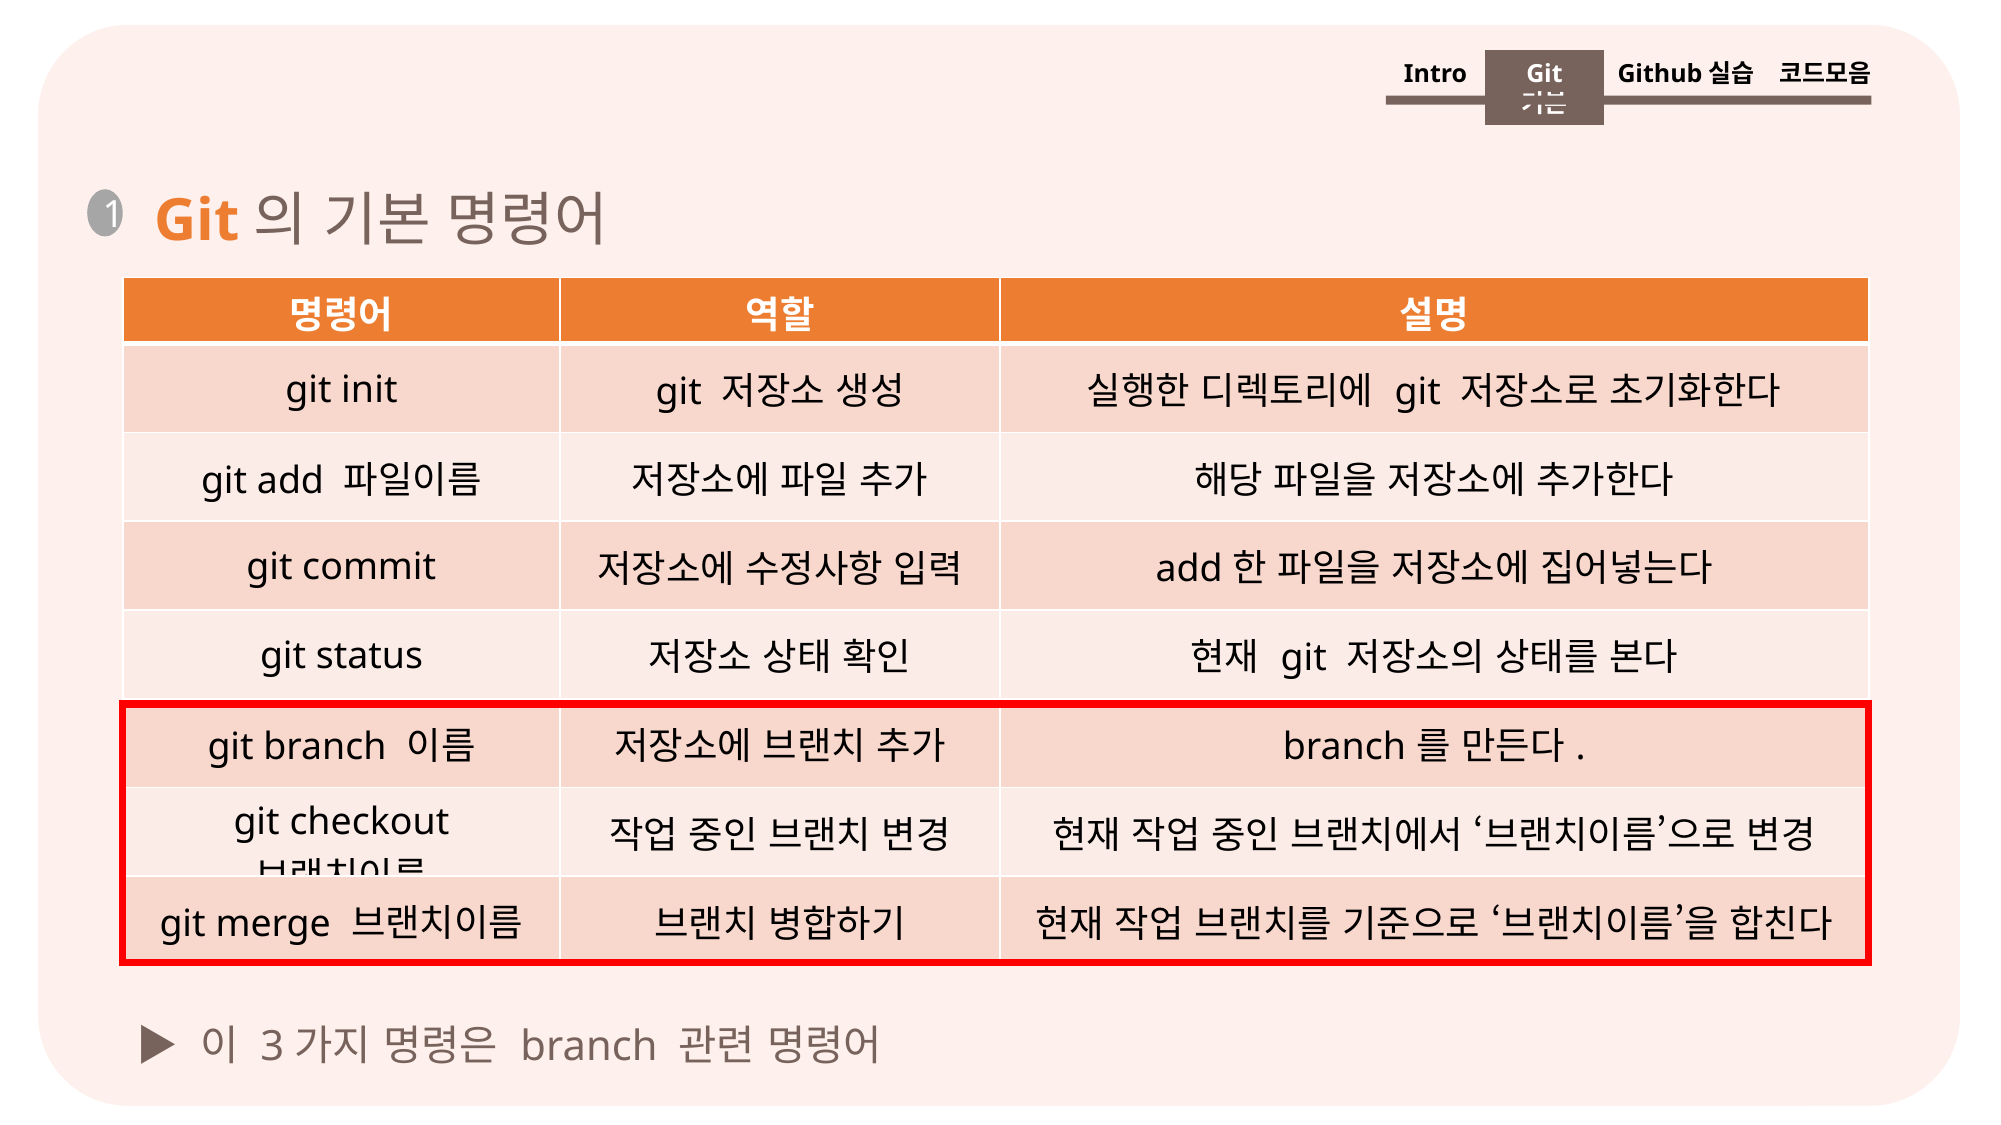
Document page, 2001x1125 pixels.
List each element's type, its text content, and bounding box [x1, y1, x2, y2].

table_header 역할 [561, 278, 999, 341]
table_cell git status [124, 611, 559, 698]
table_cell git 저장소 생성 [561, 346, 999, 432]
table_cell add한 파일을 저장소에 집어넣는다 [1001, 522, 1868, 609]
table_cell 현재 git 저장소의 상태를 본다 [1001, 611, 1868, 698]
table_cell 저장소에 파일 추가 [561, 433, 999, 520]
text_box [122, 703, 1870, 963]
table_cell git add 파일이름 [124, 433, 559, 520]
table_header 명령어 [124, 278, 559, 341]
table_cell 해당 파일을 저장소에 추가한다 [1001, 433, 1868, 520]
text_box [37, 23, 1961, 1107]
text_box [78, 174, 684, 261]
text_box ▶ 이 3가지 명령은 branch 관련 명령어 [121, 986, 1210, 1077]
table_cell 저장소 상태 확인 [561, 611, 999, 698]
table_cell git commit [124, 522, 559, 609]
table_cell 저장소에 수정사항 입력 [561, 522, 999, 609]
table_cell 실행한 디렉토리에 git 저장소로 초기화한다 [1001, 346, 1868, 432]
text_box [1385, 50, 1914, 105]
table_cell git init [124, 346, 559, 432]
table_header 설명 [1001, 278, 1868, 341]
